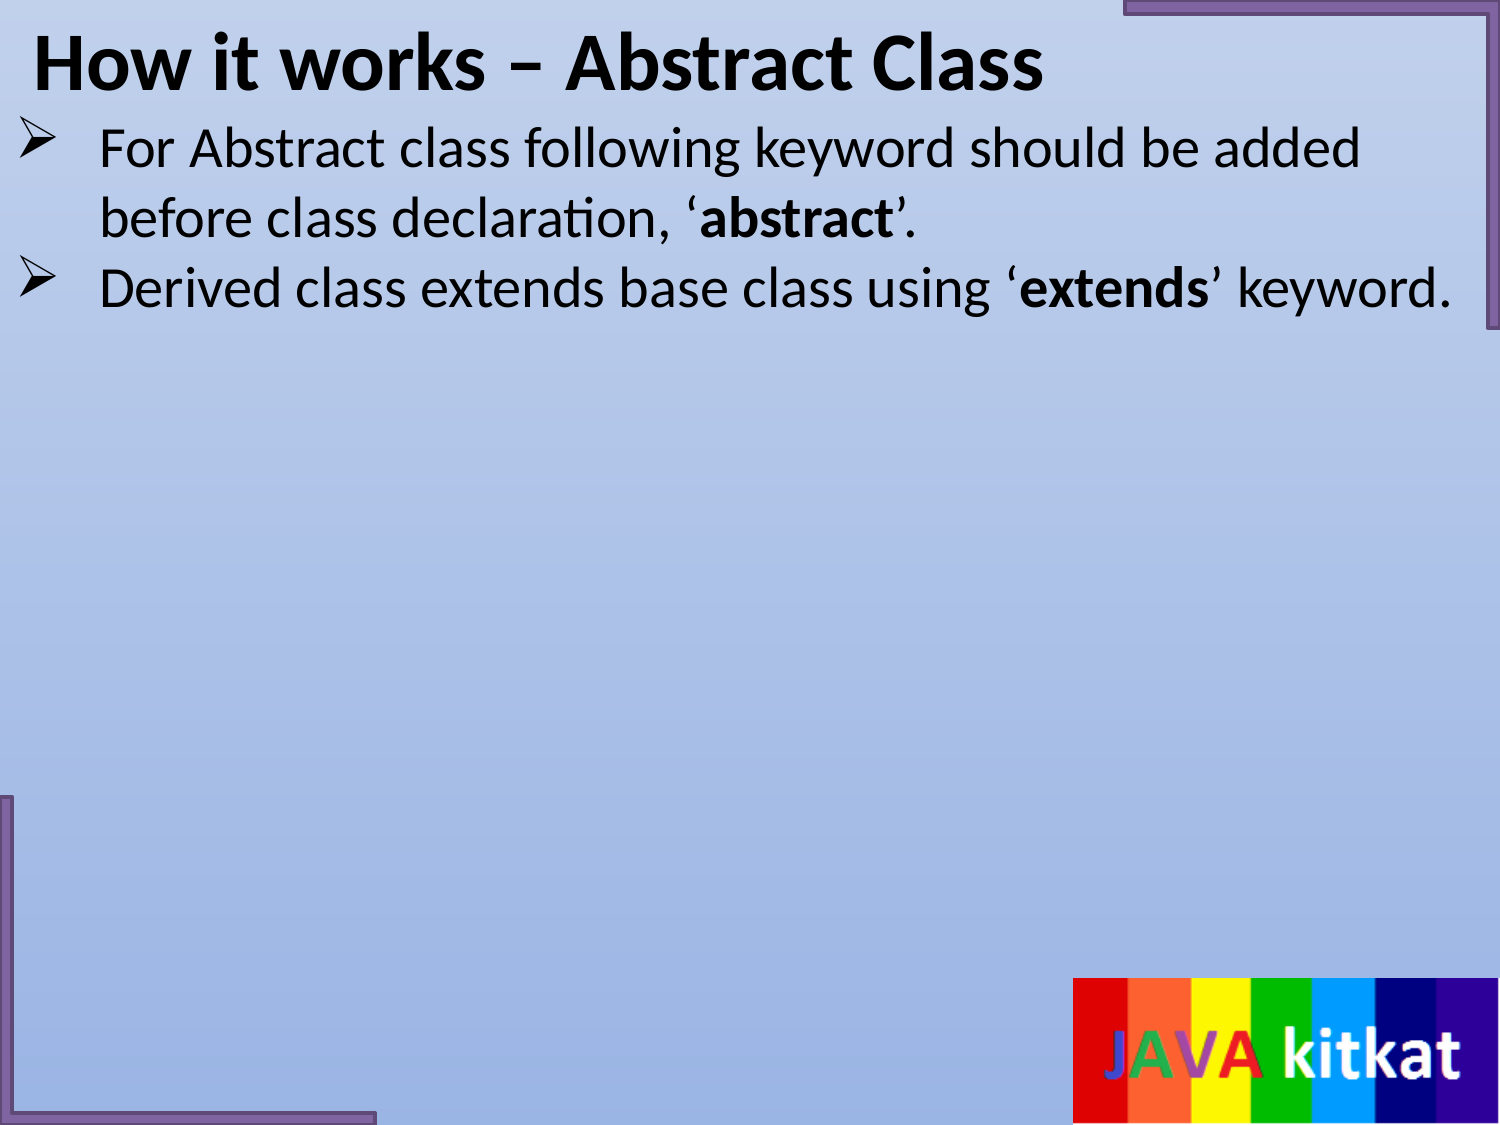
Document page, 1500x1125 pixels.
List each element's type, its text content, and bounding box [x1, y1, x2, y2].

text_box For Abstract class following keyword should be added before class declaration, ‘abstract’. Derived class extends base class using ‘extends’ keyword. [0, 101, 1500, 327]
picture [1073, 977, 1500, 1125]
text_box [0, 795, 377, 1125]
text_box How it works – Abstract Class [0, 0, 1500, 101]
